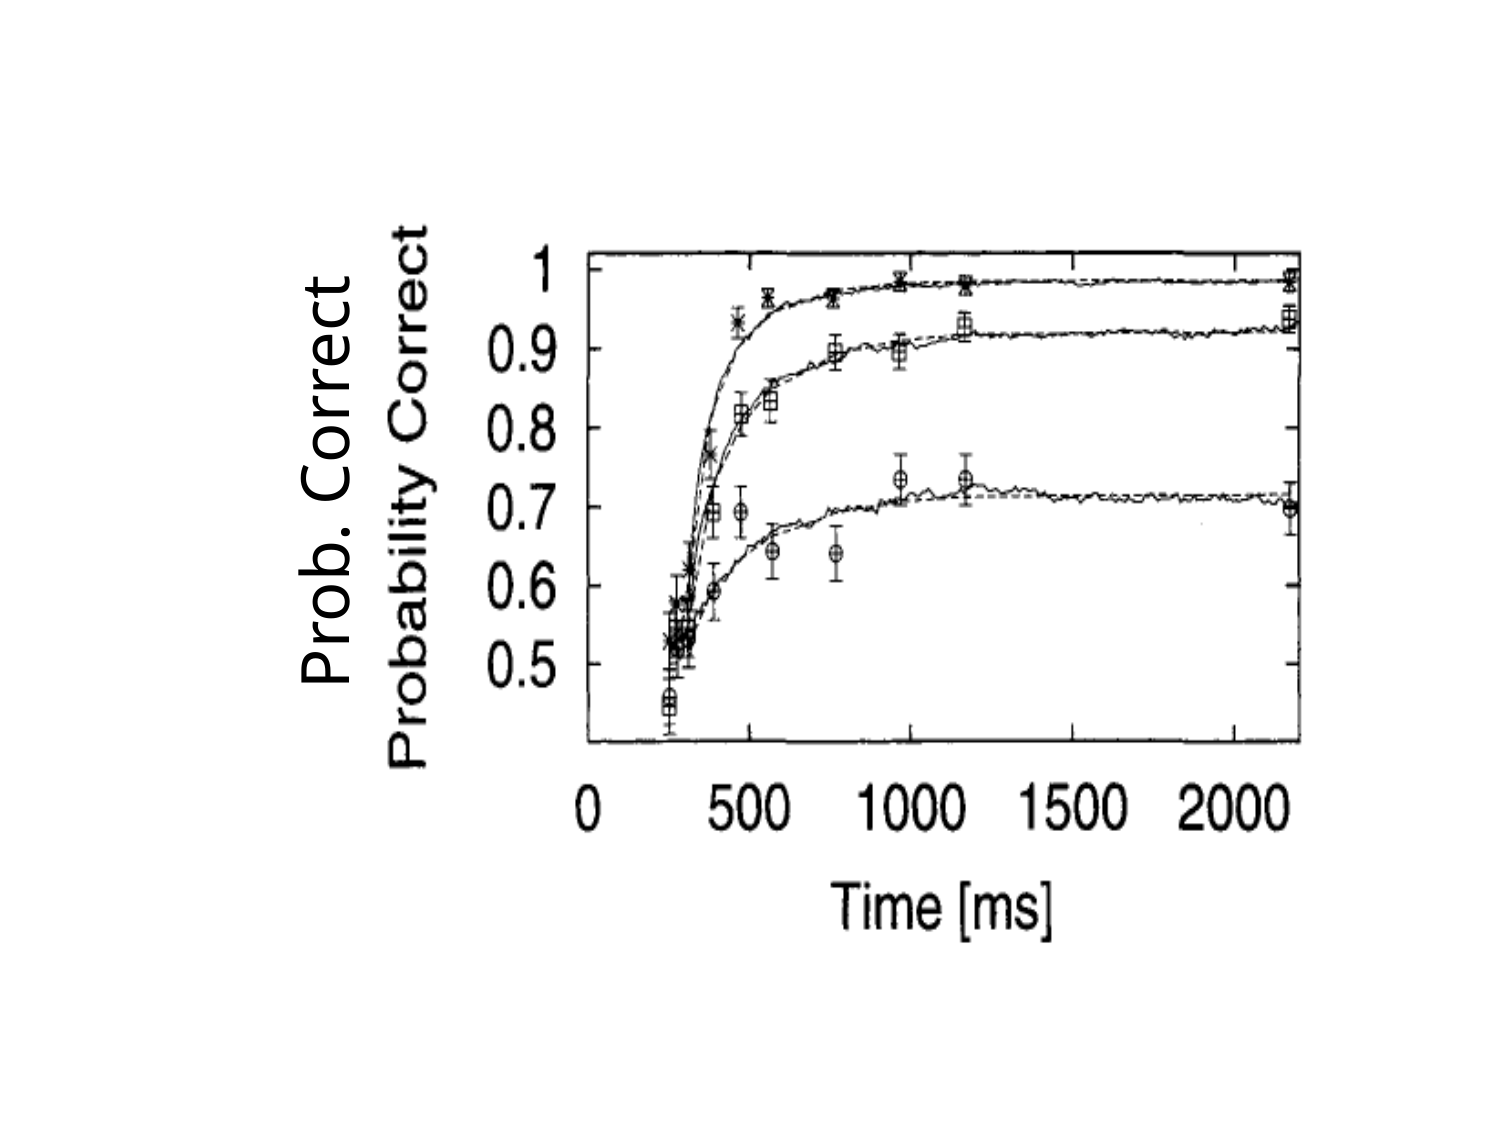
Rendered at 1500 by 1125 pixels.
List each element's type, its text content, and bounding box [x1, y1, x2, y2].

text_box Prob. Correct [274, 260, 363, 704]
picture [368, 163, 1325, 963]
